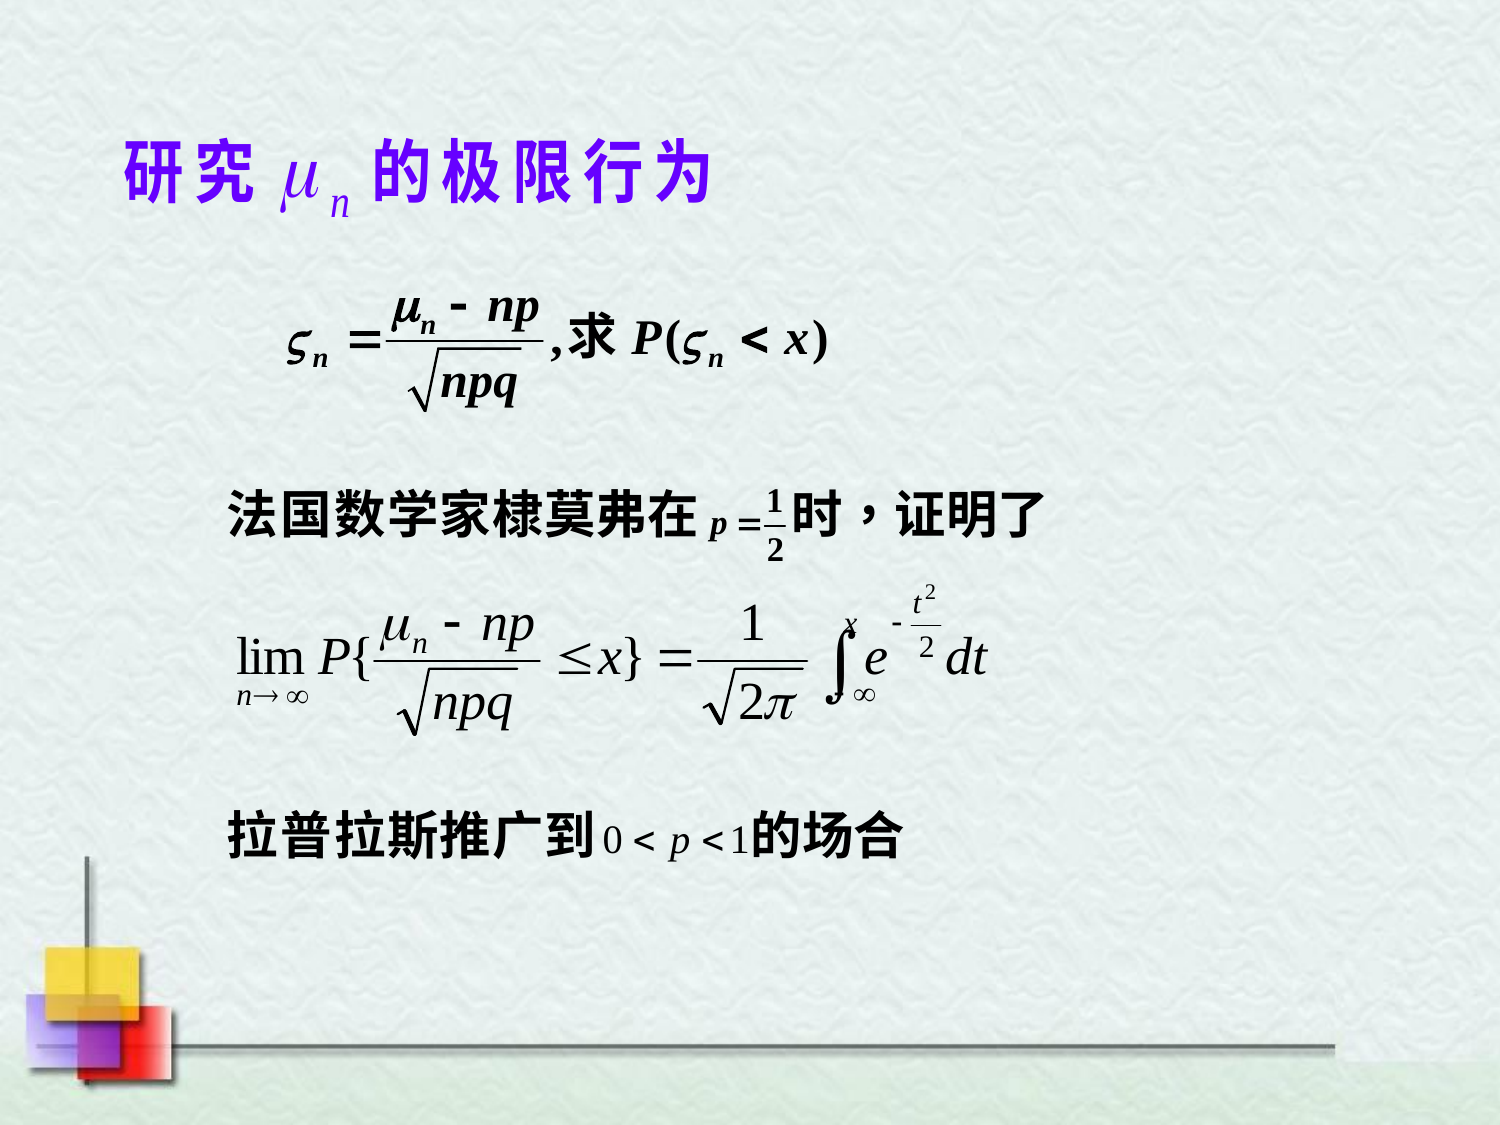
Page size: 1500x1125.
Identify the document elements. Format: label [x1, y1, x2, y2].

text_box [123, 118, 934, 272]
text_box [280, 270, 837, 421]
picture [0, 0, 1500, 1125]
list [226, 477, 1269, 873]
